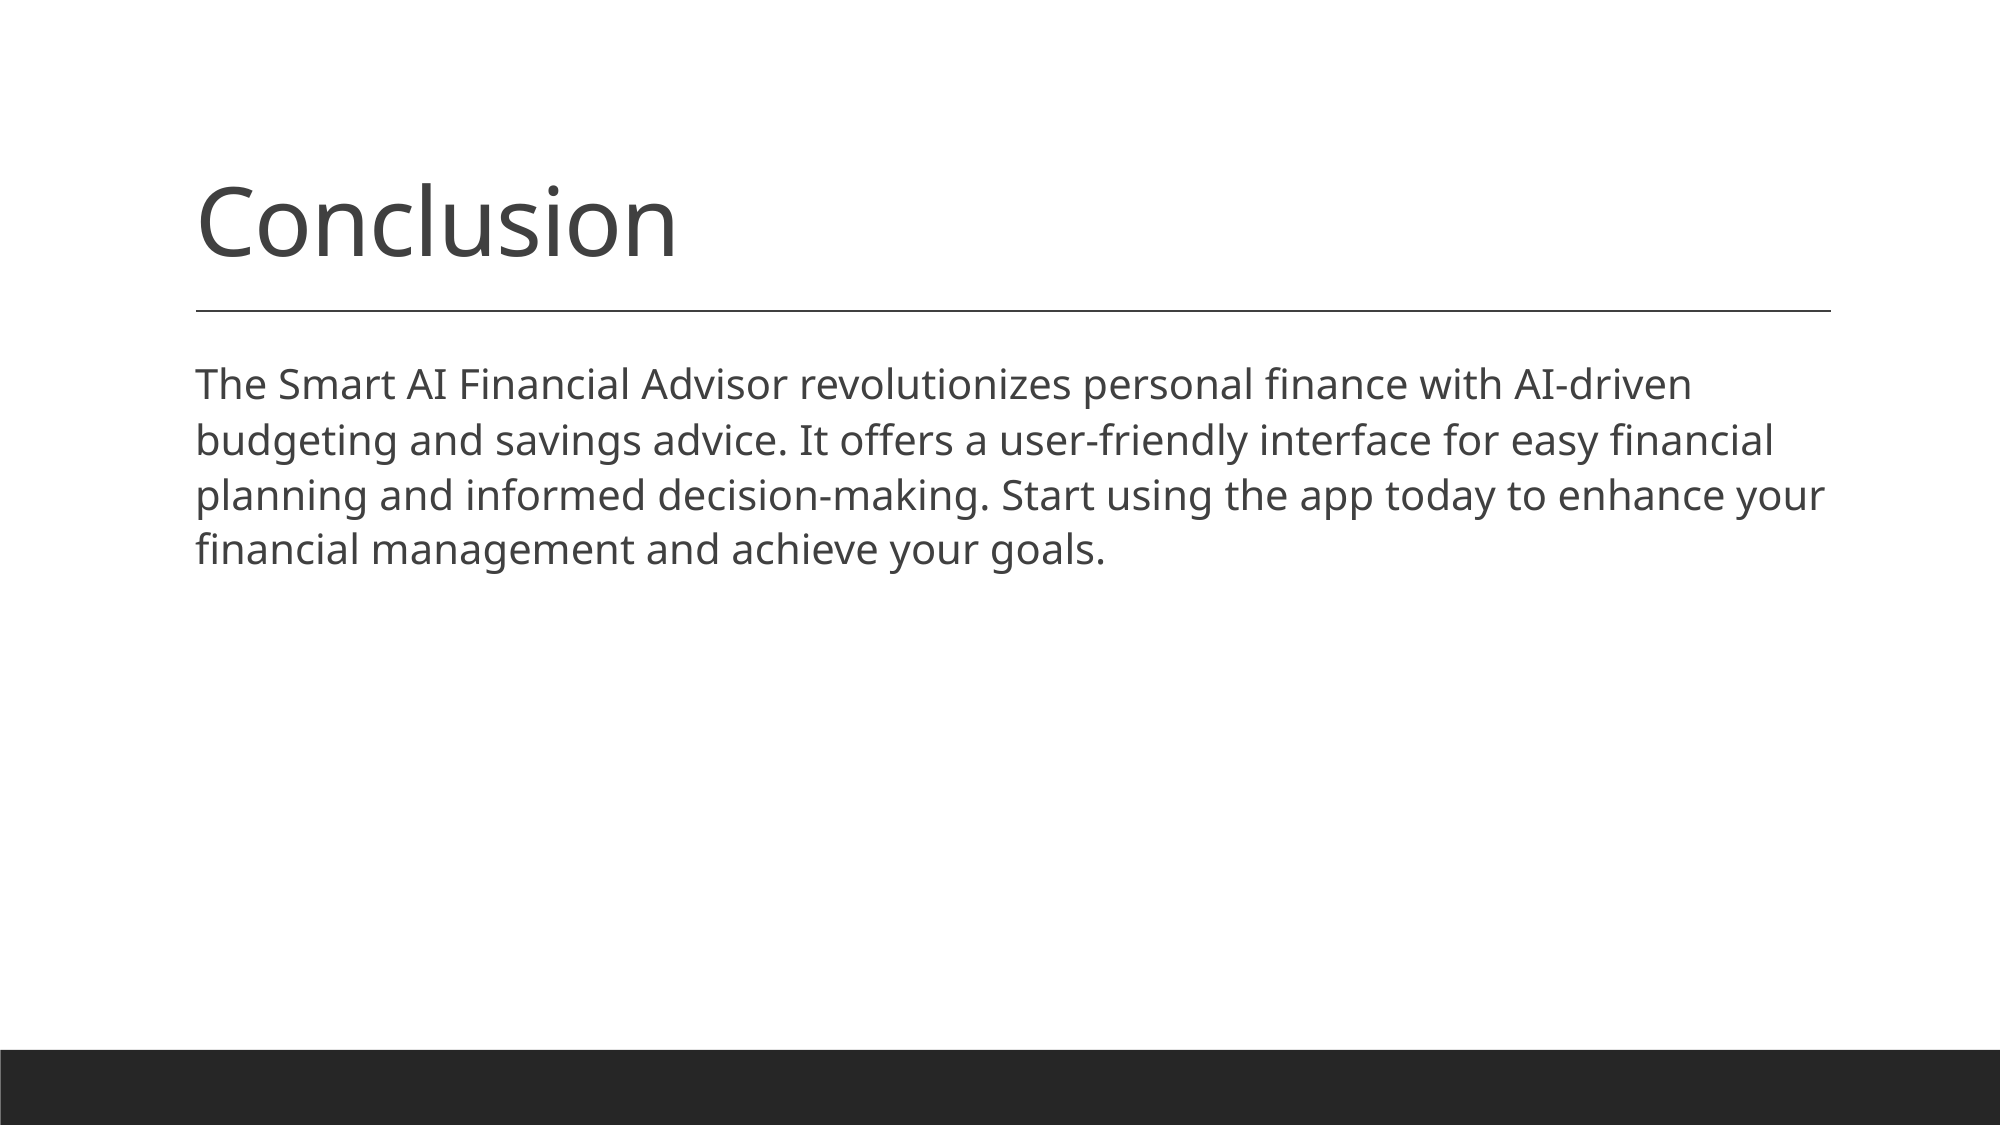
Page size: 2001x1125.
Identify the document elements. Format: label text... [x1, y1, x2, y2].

list The Smart AI Financial Advisor revolutionizes personal finance with AI-driven budgeting and savings advice. It offers a user-friendly interface for easy financial planning and informed decision-making. Start using the app today to enhance your financial management and achieve your goals. [180, 345, 1830, 963]
title Conclusion [180, 47, 1830, 285]
